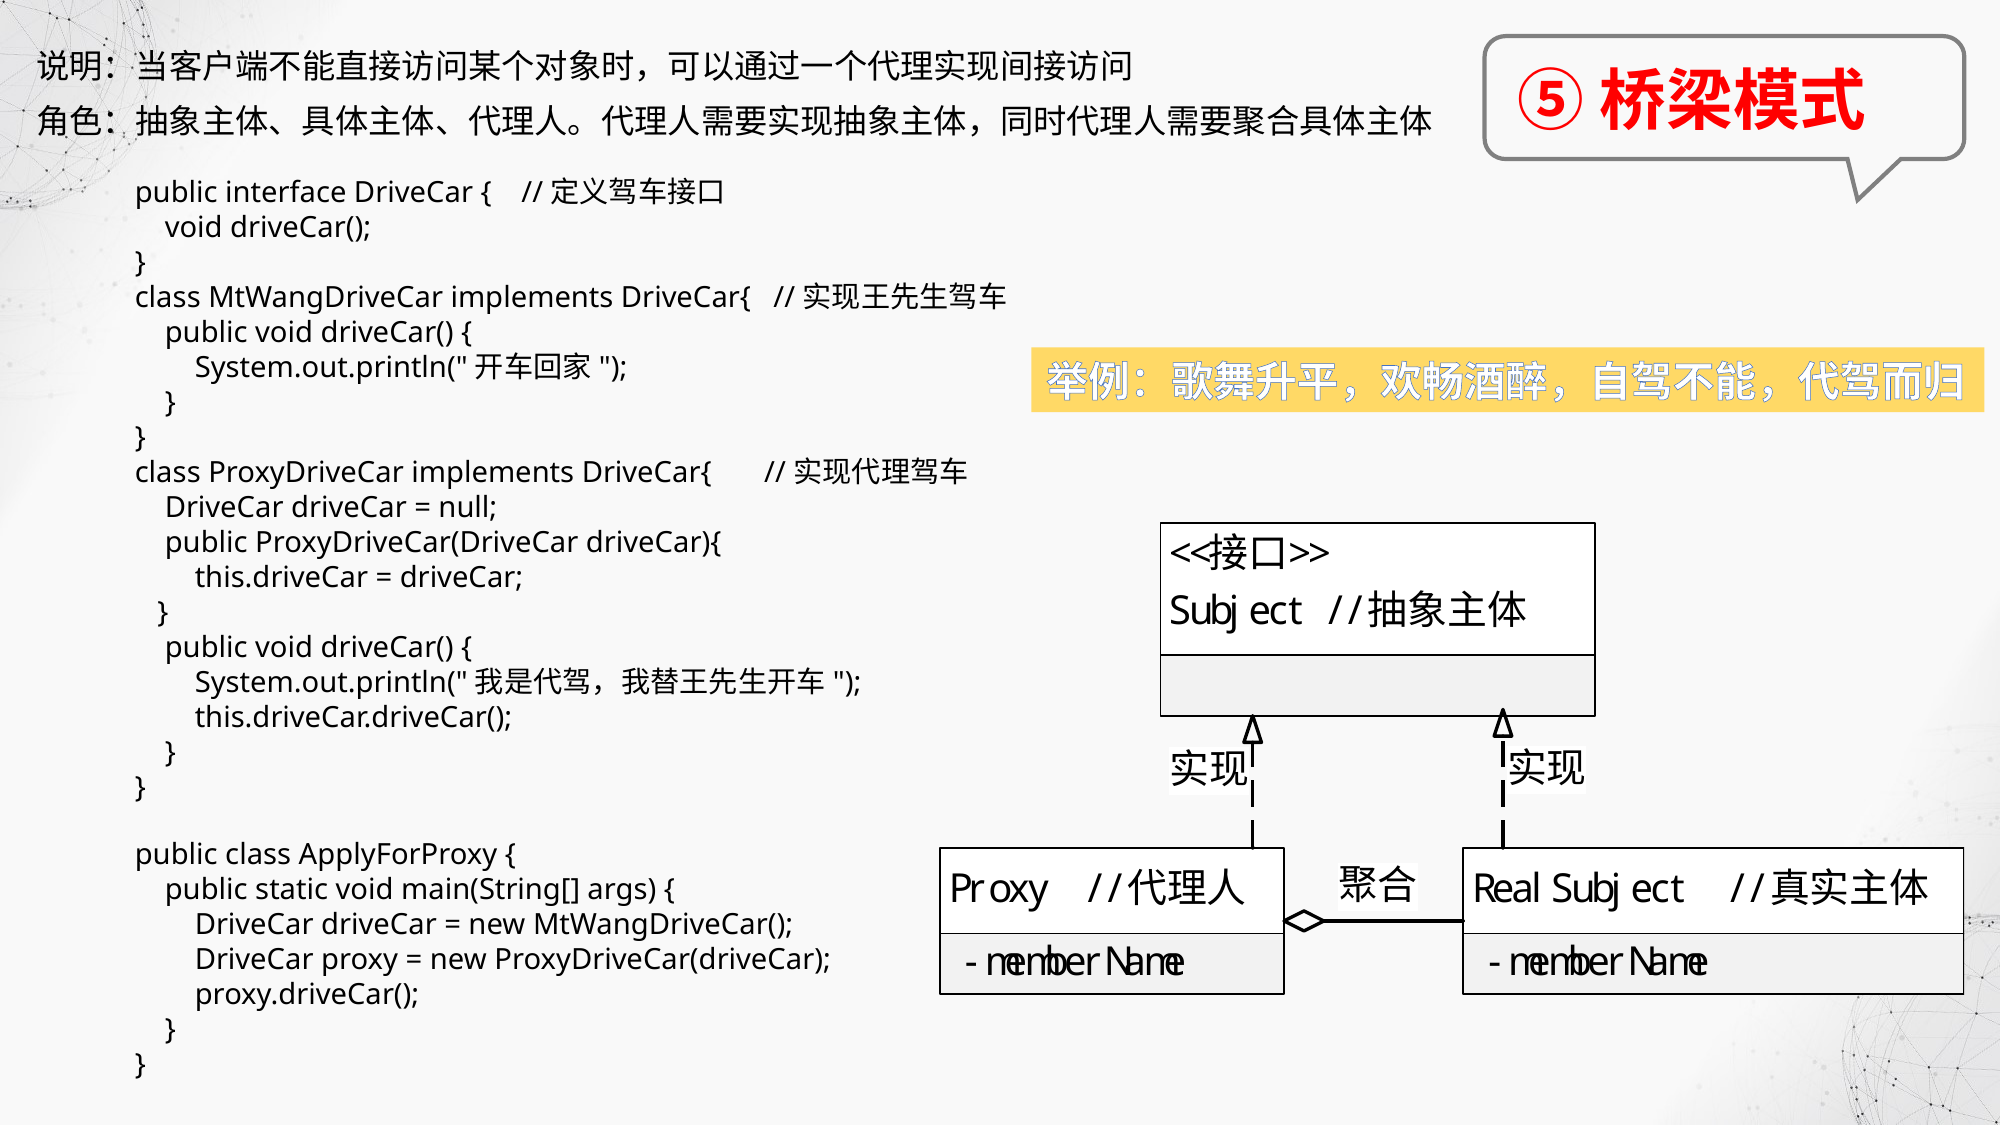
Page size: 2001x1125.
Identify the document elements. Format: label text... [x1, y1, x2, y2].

picture [0, 0, 2000, 1125]
text_box 举例：歌舞升平，欢畅酒醉，自驾不能，代驾而归 [1031, 347, 1985, 413]
text_box 角色：抽象主体、具体主体、代理人。代理人需要实现抽象主体，同时代理人需要聚合具体主体 [21, 93, 1484, 148]
text_box public interface DriveCar { //定义驾车接口 void driveCar(); } class MtWangDriveCar implements DriveCar{ //实现王先生驾车 public void driveCar() { System.out.println("开车回家"); } } class ProxyDriveCar implements DriveCar{ //实现代理驾车 DriveCar driveCar = null; public ProxyDriveCar(DriveCar driveCar){ this.driveCar = driveCar; } public void driveCar() { System.out.println("我是代驾，我替王先生开车"); this.driveCar.driveCar(); } } [119, 166, 1074, 811]
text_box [1484, 36, 1965, 200]
text_box 说明：当客户端不能直接访问某个对象时，可以通过一个代理实现间接访问 [21, 37, 1248, 93]
text_box public class ApplyForProxy { public static void main(String[] args) { DriveCar driveCar = new MtWangDriveCar(); DriveCar proxy = new ProxyDriveCar(driveCar); proxy.driveCar(); } } [119, 828, 888, 1088]
